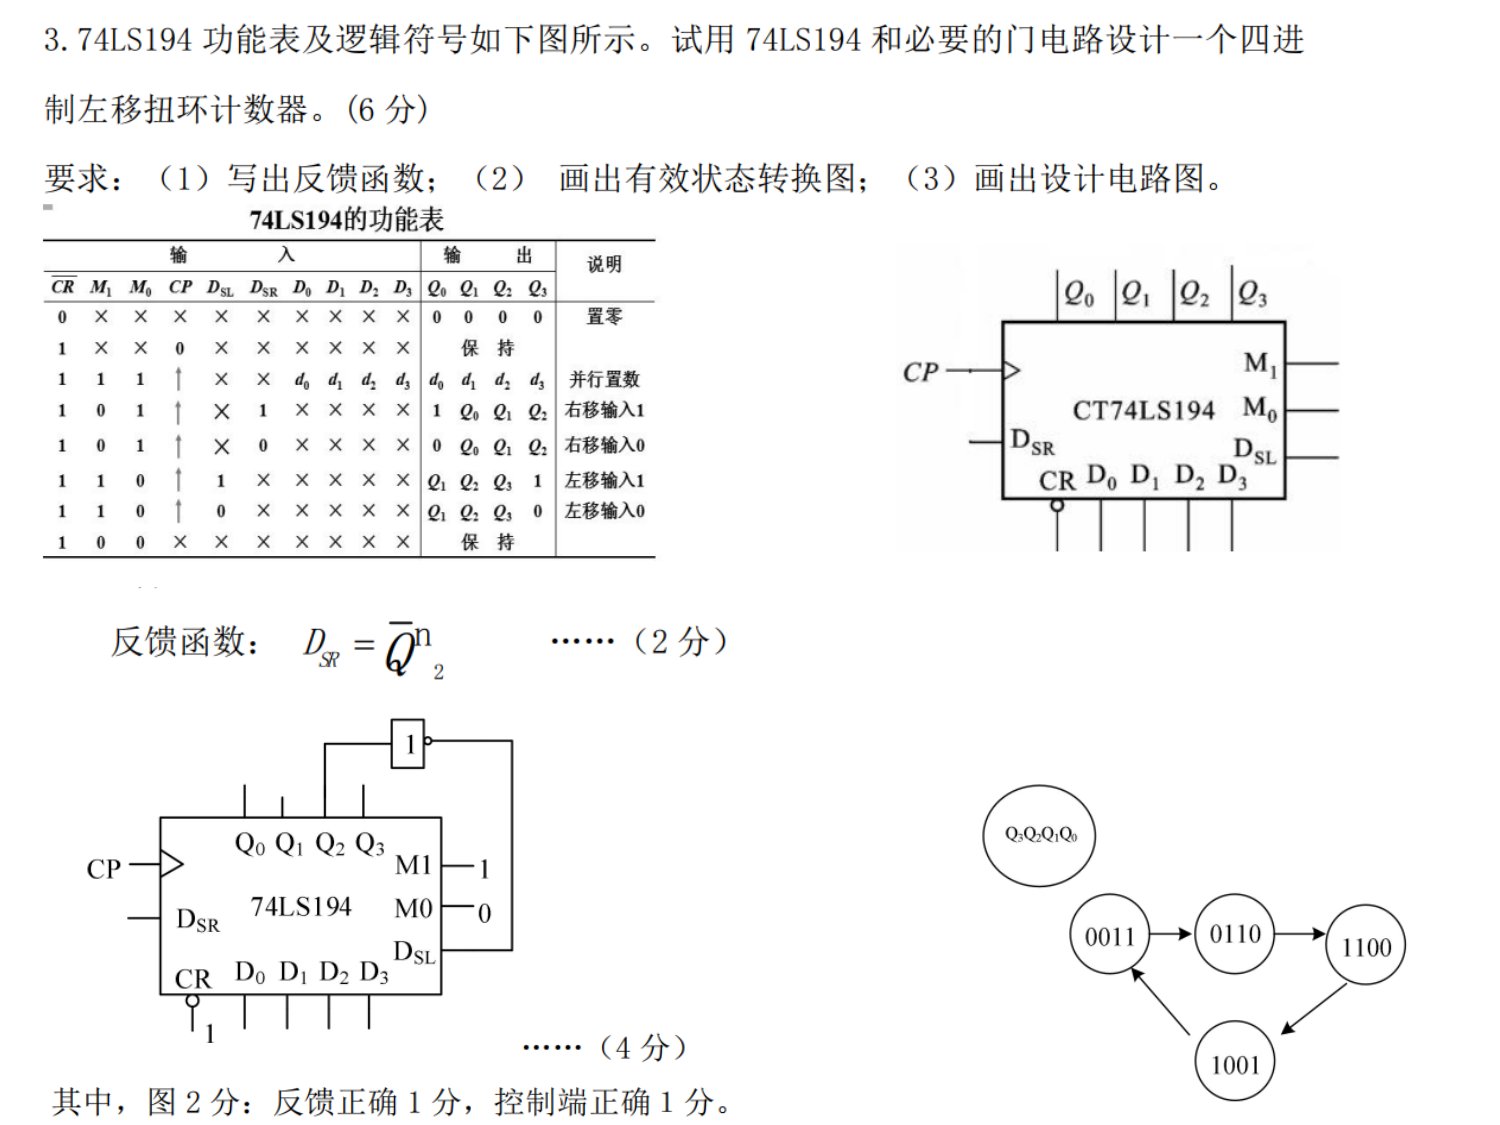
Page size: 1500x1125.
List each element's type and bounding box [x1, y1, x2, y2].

picture [23, 587, 790, 1125]
picture [17, 1, 1400, 580]
picture [950, 774, 1443, 1121]
